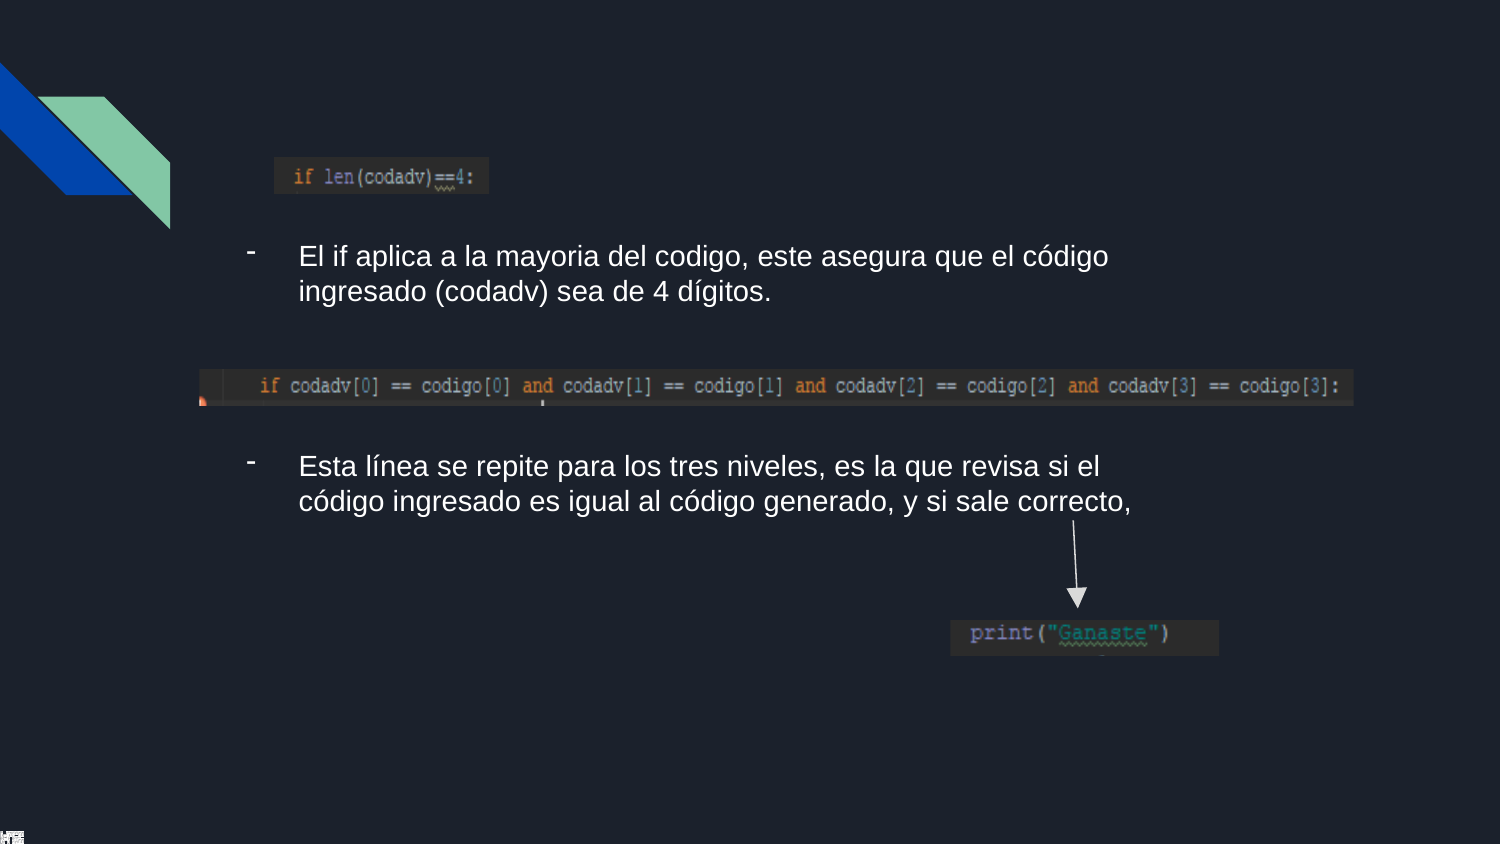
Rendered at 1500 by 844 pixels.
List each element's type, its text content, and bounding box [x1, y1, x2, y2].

picture [950, 619, 1220, 657]
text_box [1072, 520, 1078, 609]
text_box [0, 831, 24, 844]
picture [273, 157, 490, 194]
picture [199, 368, 1354, 406]
text_box El if aplica a la mayoria del codigo, este asegura que el código ingresado (codadv) sea de 4 dígitos. Esta línea se repite para los tres niveles, es la que revisa si el código ingresado es igual al código generado, y si sale correcto, [208, 222, 1200, 367]
text_box El if aplica a la mayoria del codigo, este asegura que el código ingresado (codadv) sea de 4 dígitos. Esta línea se repite para los tres niveles, es la que revisa si el código ingresado es igual al código generado, y si sale correcto, [208, 414, 1200, 674]
